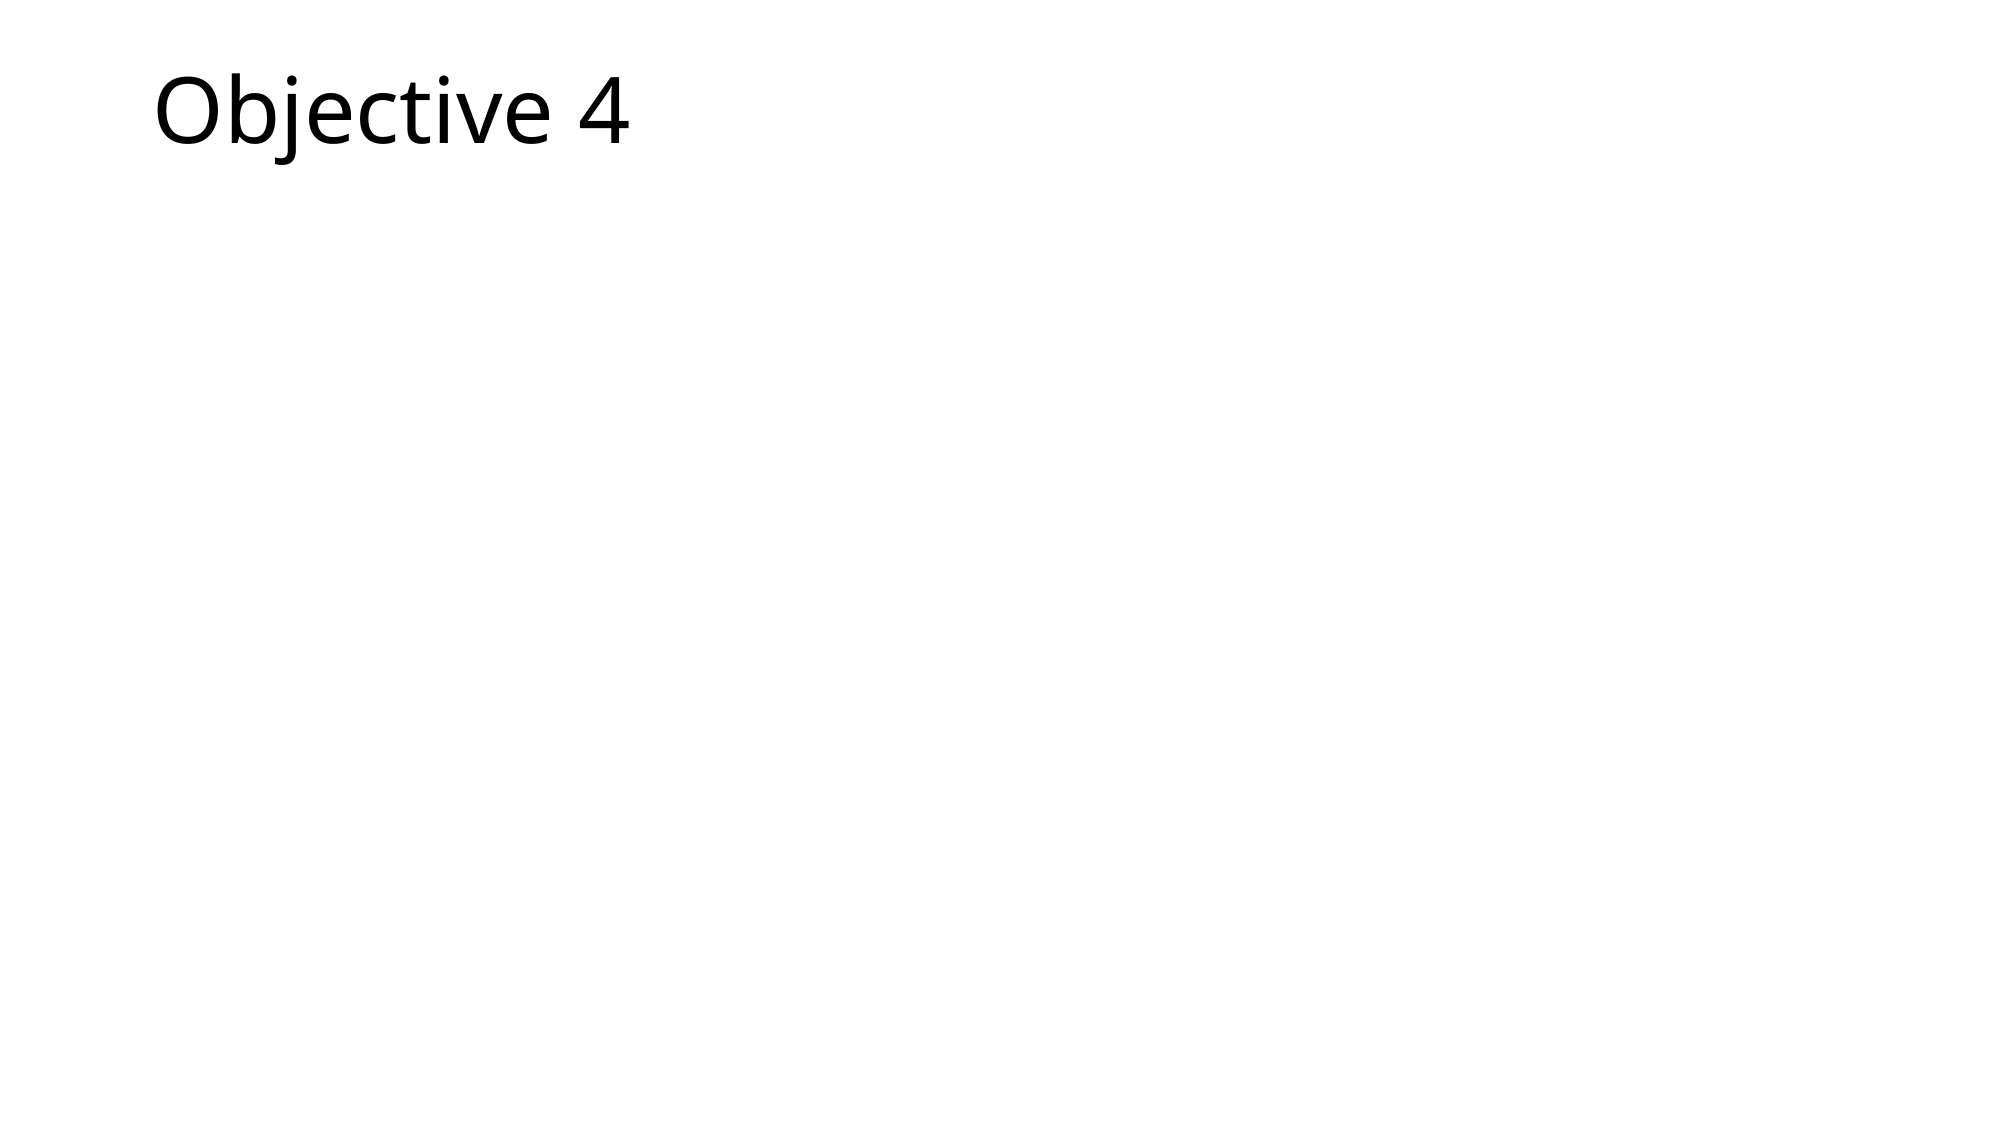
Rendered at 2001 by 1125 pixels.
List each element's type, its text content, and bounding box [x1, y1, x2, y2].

title Objective 4 [137, 59, 1863, 278]
